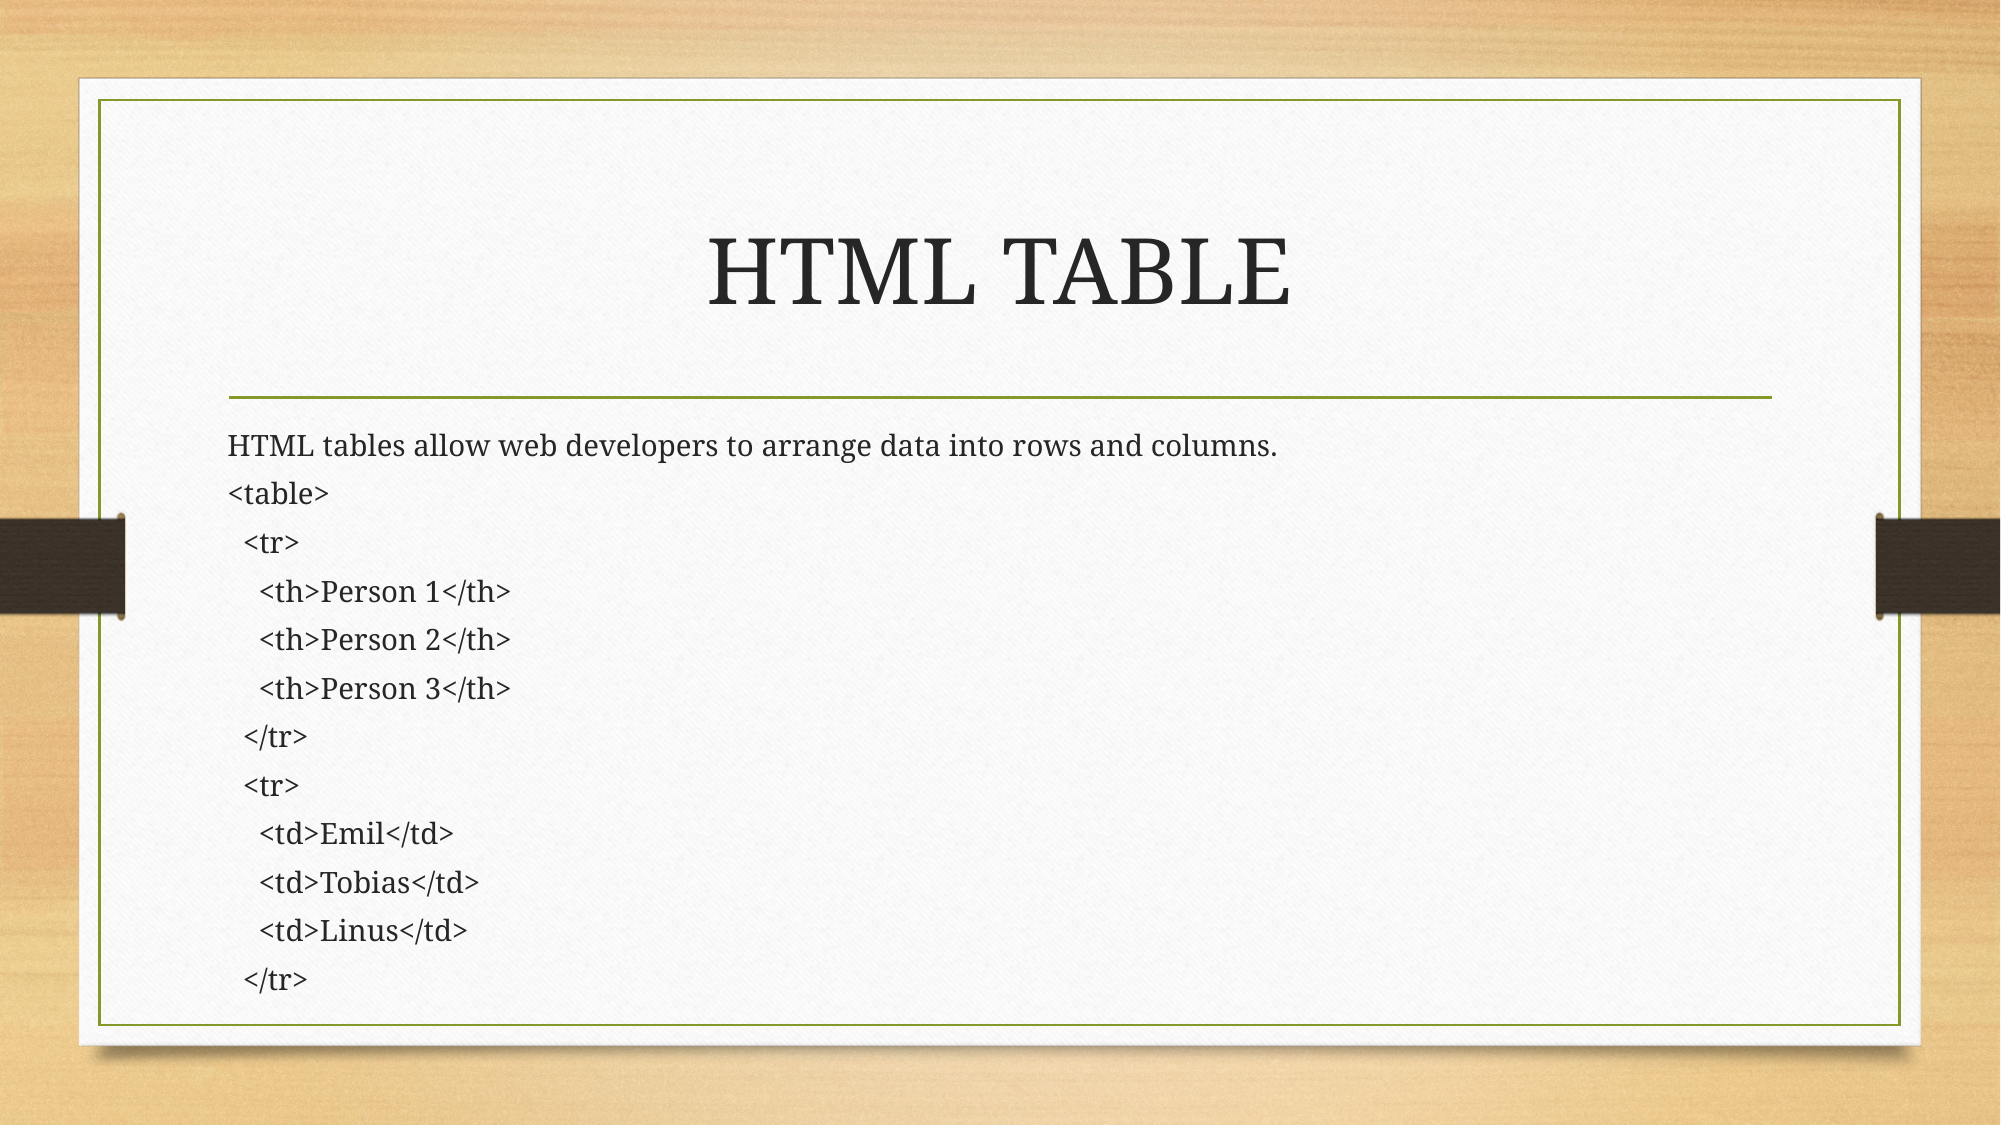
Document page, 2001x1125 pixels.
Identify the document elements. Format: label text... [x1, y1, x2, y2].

picture [0, 0, 2001, 1125]
title HTML TABLE [212, 161, 1788, 375]
list HTML tables allow web developers to arrange data into rows and columns. <table> <tr> <th>Person 1</th> <th>Person 2</th> <th>Person 3</th> </tr> <tr> <td>Emil</td> <td>Tobias</td> <td>Linus</td> </tr> [212, 419, 1788, 1014]
